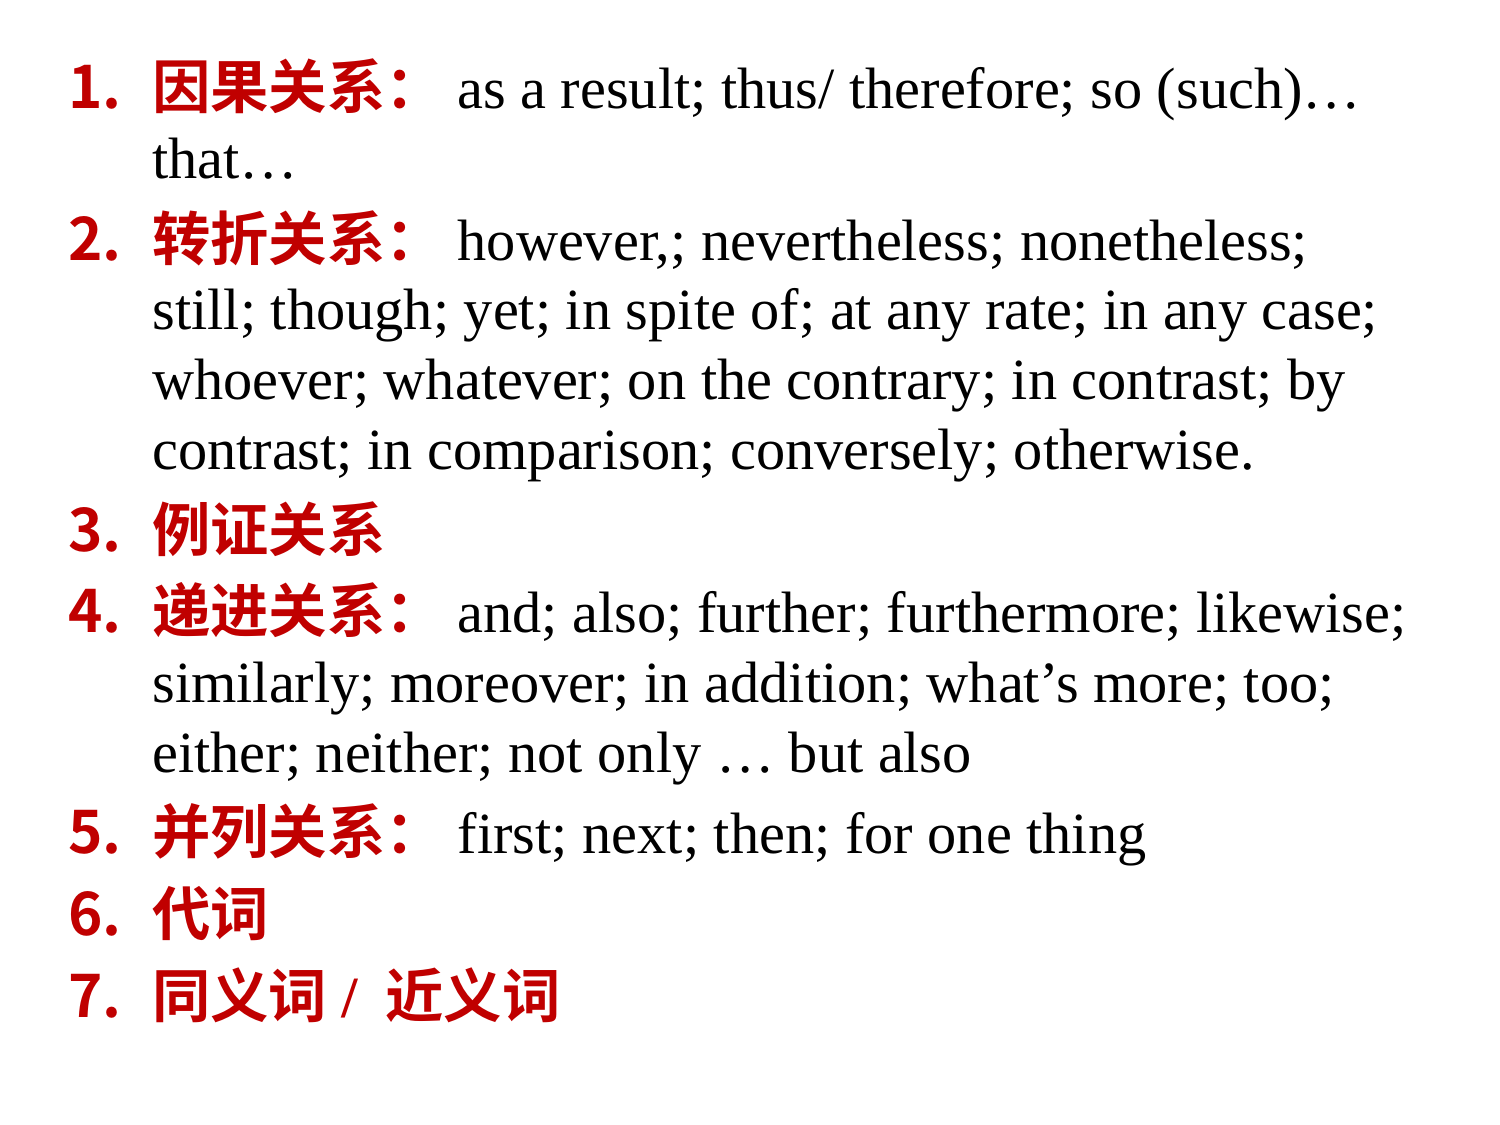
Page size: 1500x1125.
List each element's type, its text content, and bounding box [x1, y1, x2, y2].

list 因果关系：as a result; thus/ therefore; so (such)… that… 转折关系：however,; nevertheless; nonetheless; still; though; yet; in spite of; at any rate; in any case; whoever; whatever; on the contrary; in contrast; by contrast; in comparison; conversely; otherwise. 例证关系 递进关系：and; also; further; furthermore; likewise; similarly; moreover; in addition; what’s more; too; either; neither; not only … but also 并列关系：first; next; then; for one thing 代词 同义词/ 近义词 [53, 42, 1436, 1083]
